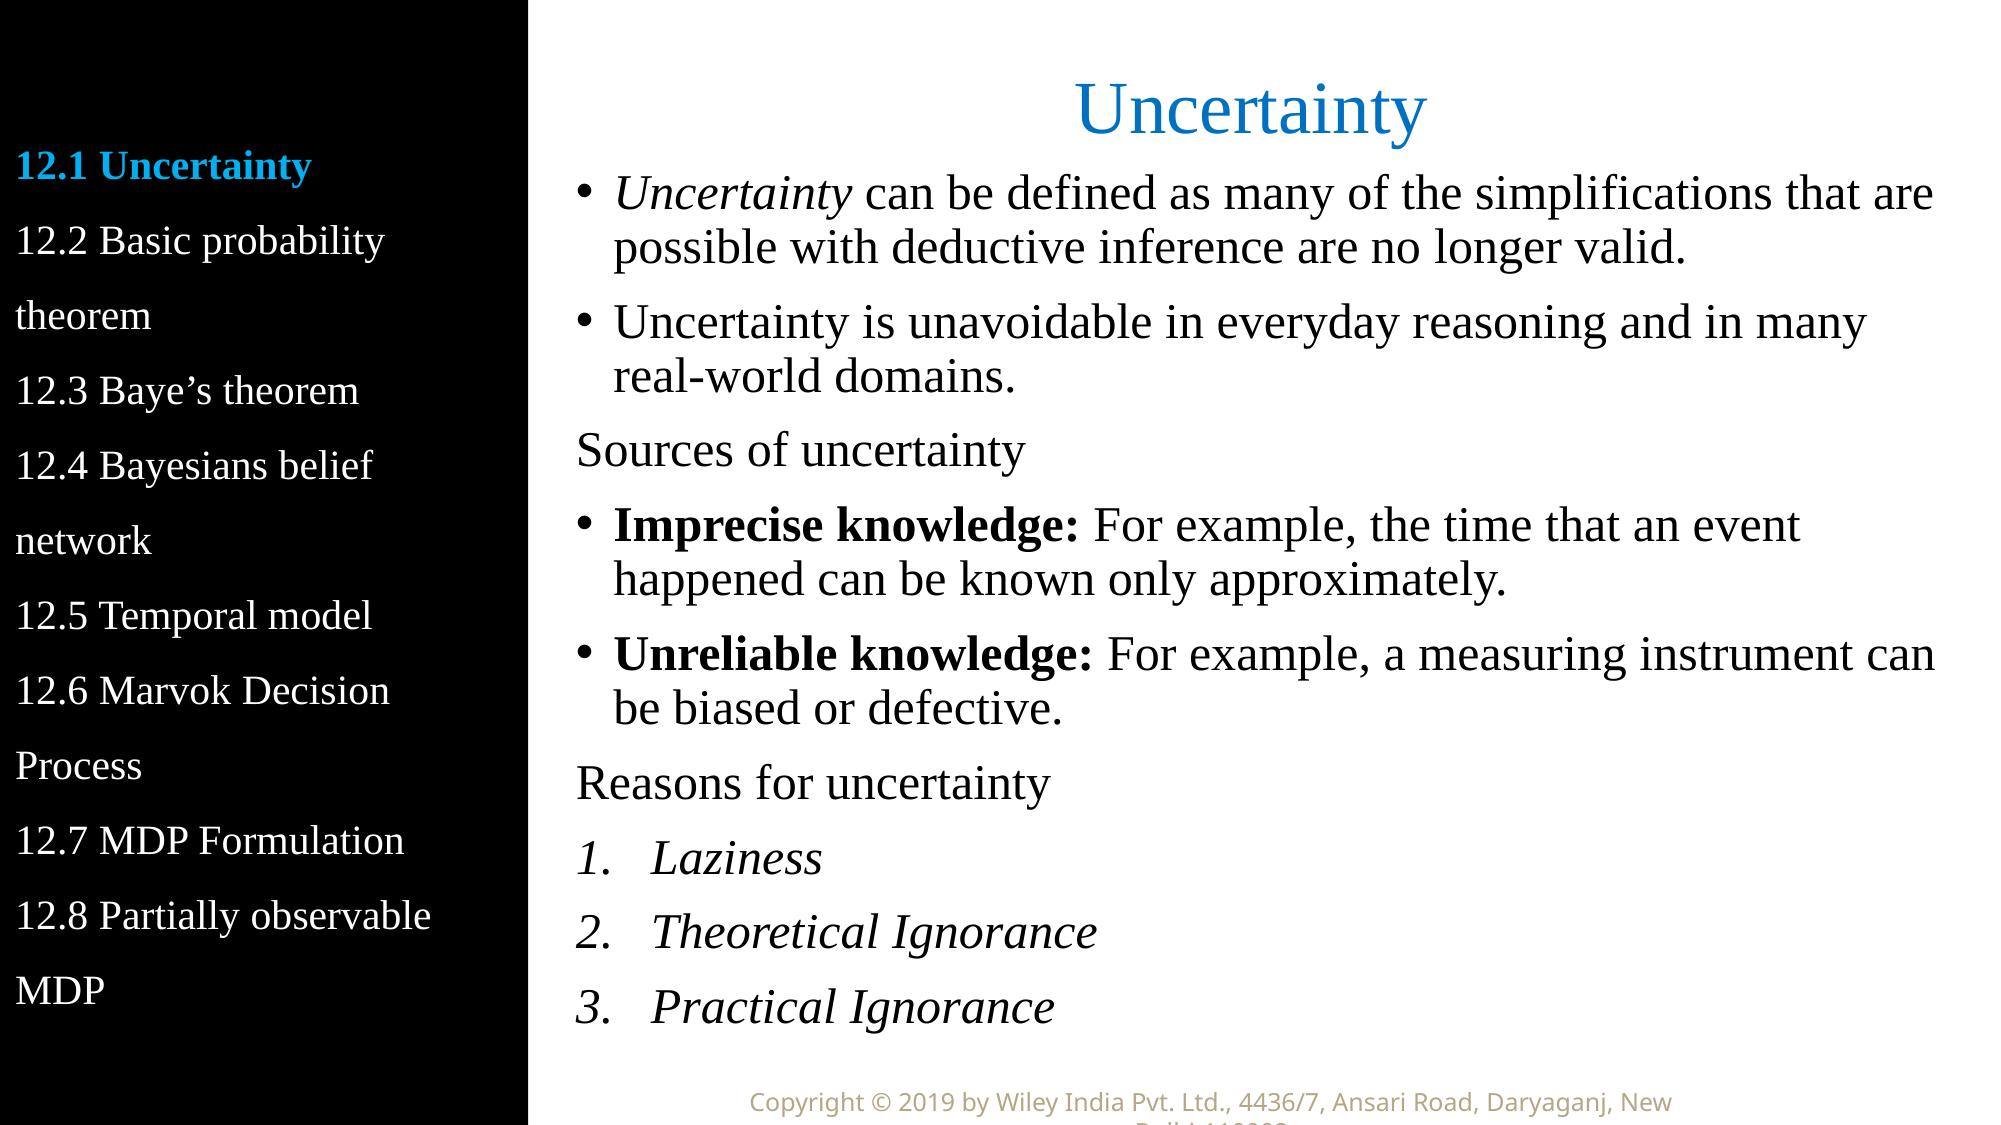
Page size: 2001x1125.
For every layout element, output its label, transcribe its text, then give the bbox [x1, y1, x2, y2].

title Uncertainty [560, 59, 1981, 158]
text_box 12.1 Uncertainty 12.2 Basic probability theorem 12.3 Baye’s theorem 12.4 Bayesians belief network 12.5 Temporal model 12.6 Marvok Decision Process 12.7 MDP Formulation 12.8 Partially observable MDP [0, 0, 529, 1125]
list Uncertainty can be defined as many of the simplifications that are possible with deductive inference are no longer valid. Uncertainty is unavoidable in everyday reasoning and in many real-world domains. Sources of uncertainty Imprecise knowledge: For example, the time that an event happened can be known only approximately. Unreliable knowledge: For example, a measuring instrument can be biased or defective. Reasons for uncertainty Laziness Theoretical Ignorance Practical Ignorance [560, 158, 1981, 1066]
text_box Copyright © 2019 by Wiley India Pvt. Ltd., 4436/7, Ansari Road, Daryaganj, New Delhi-110002 [711, 1079, 1712, 1125]
